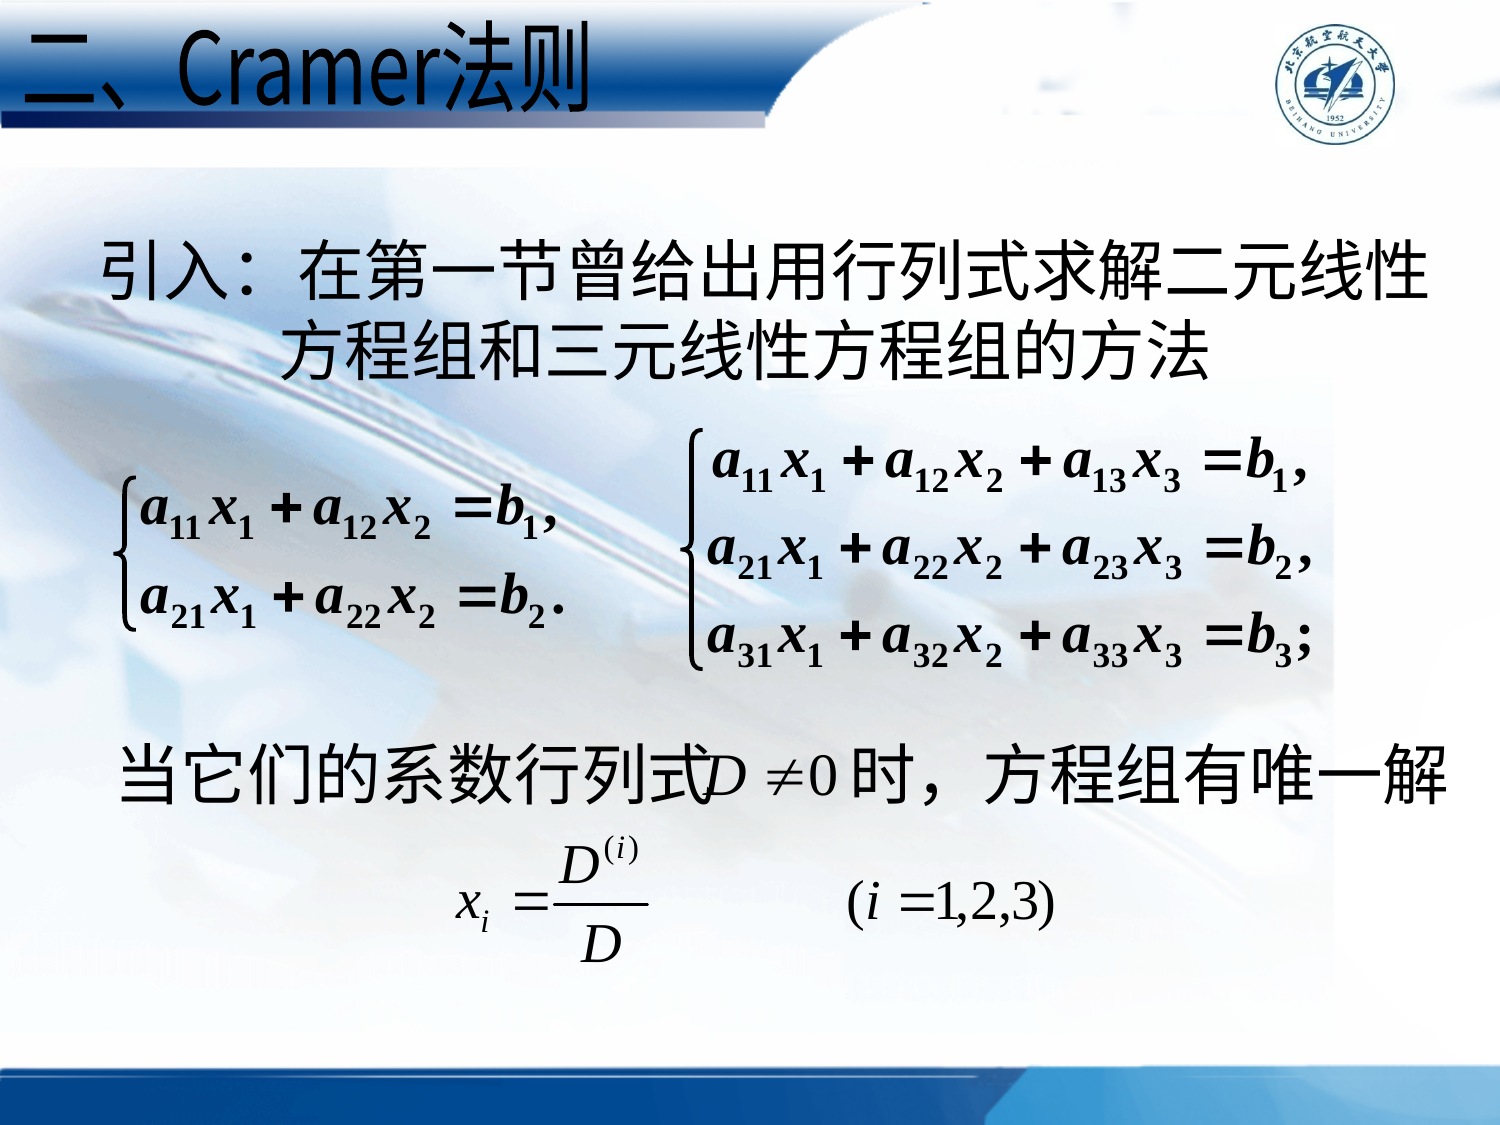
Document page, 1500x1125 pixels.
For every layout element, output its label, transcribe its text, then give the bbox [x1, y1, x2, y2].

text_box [444, 820, 661, 976]
picture [0, 0, 1500, 1125]
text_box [106, 471, 668, 637]
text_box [67, 725, 1498, 822]
text_box 引入：在第一节曾给出用行列式求解二元线性 方程组和三元线性方程组的方法 [82, 205, 1448, 396]
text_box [839, 867, 1065, 944]
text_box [673, 423, 1316, 676]
